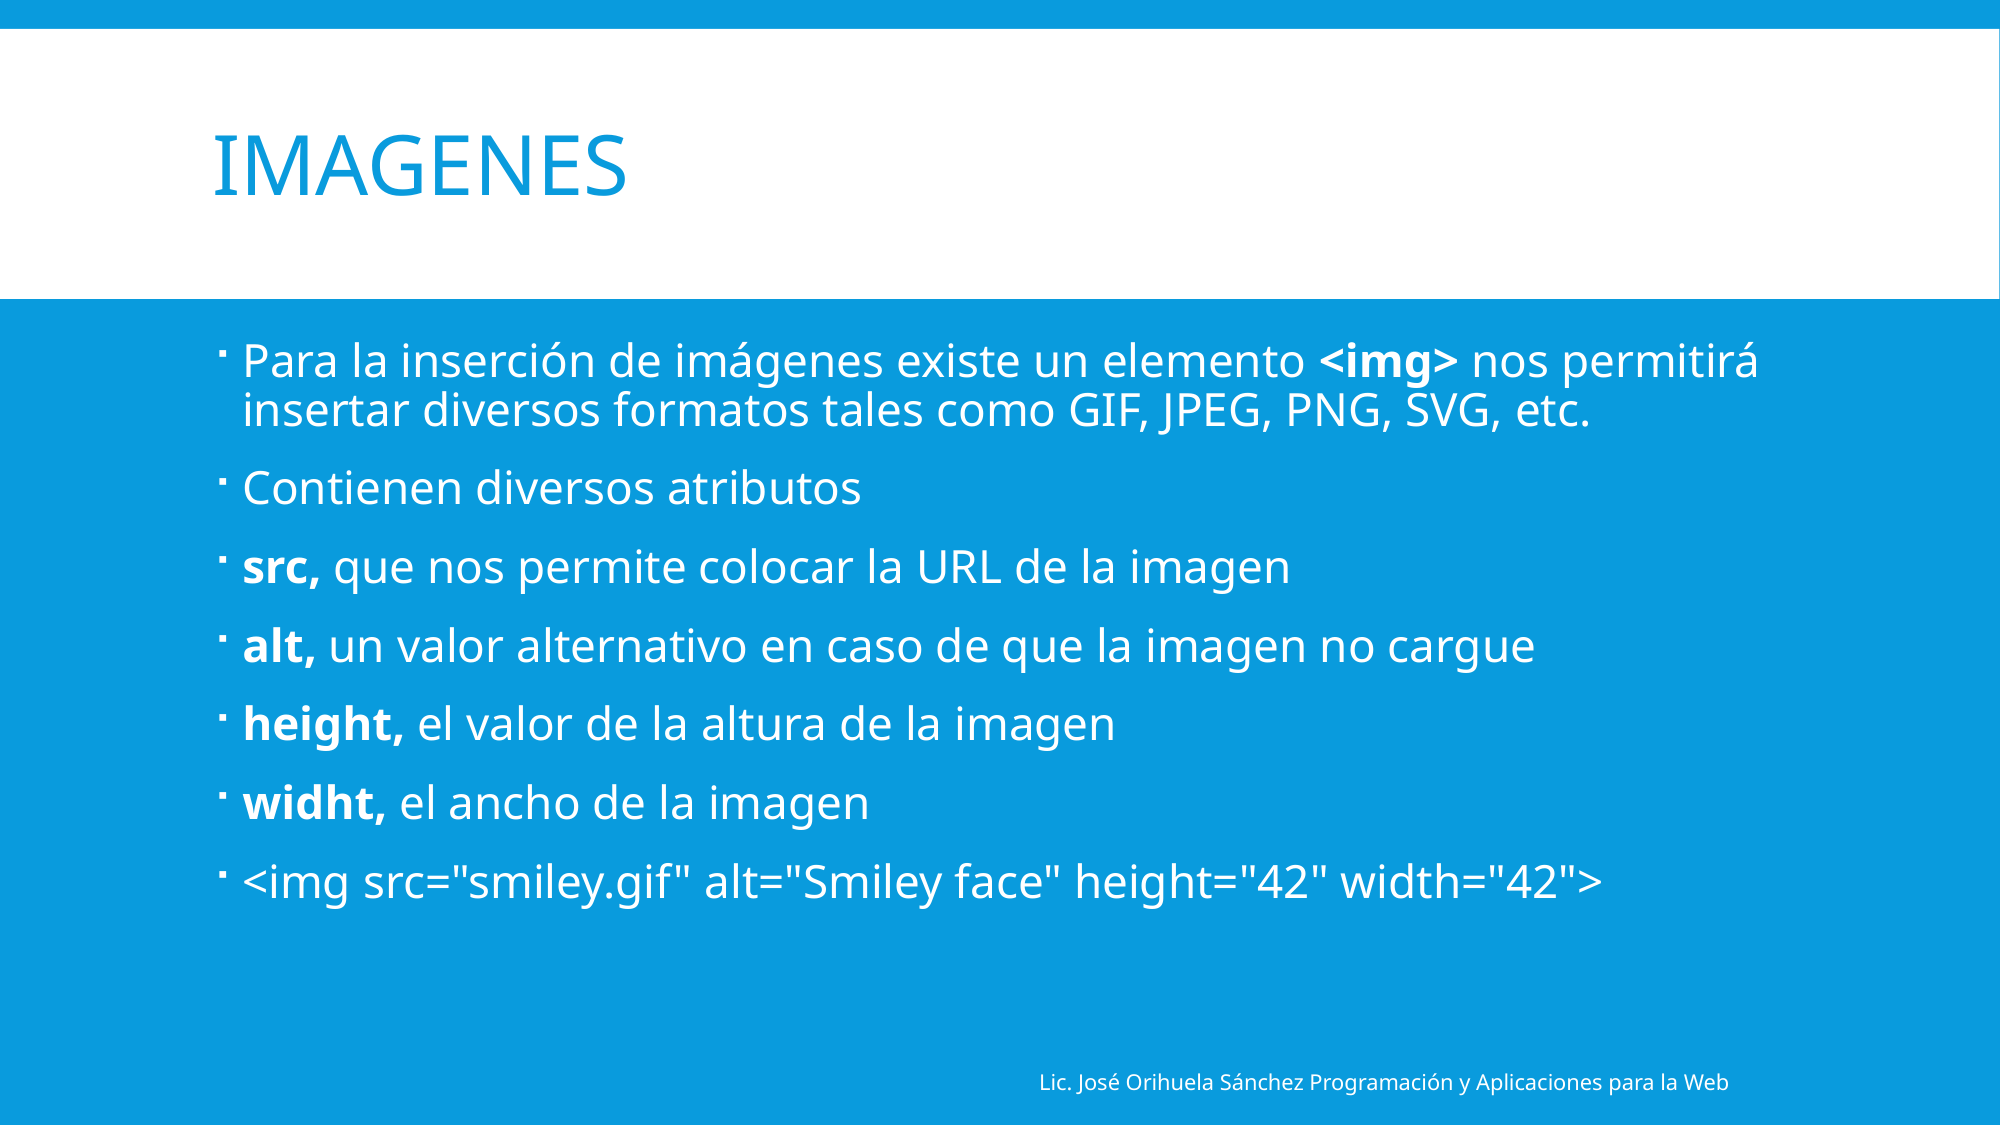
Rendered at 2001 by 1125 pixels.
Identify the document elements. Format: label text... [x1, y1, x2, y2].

list Para la inserción de imágenes existe un elemento <img> nos permitirá insertar diversos formatos tales como GIF, JPEG, PNG, SVG, etc. Contienen diversos atributos src, que nos permite colocar la URL de la imagen alt, un valor alternativo en caso de que la imagen no cargue height, el valor de la altura de la imagen widht, el ancho de la imagen <img src="smiley.gif" alt="Smiley face" height="42" width="42"> [197, 329, 1803, 1020]
footer Lic. José Orihuela Sánchez Programación y Aplicaciones para la Web [918, 1053, 1746, 1114]
title Imagenes [197, 46, 1803, 295]
